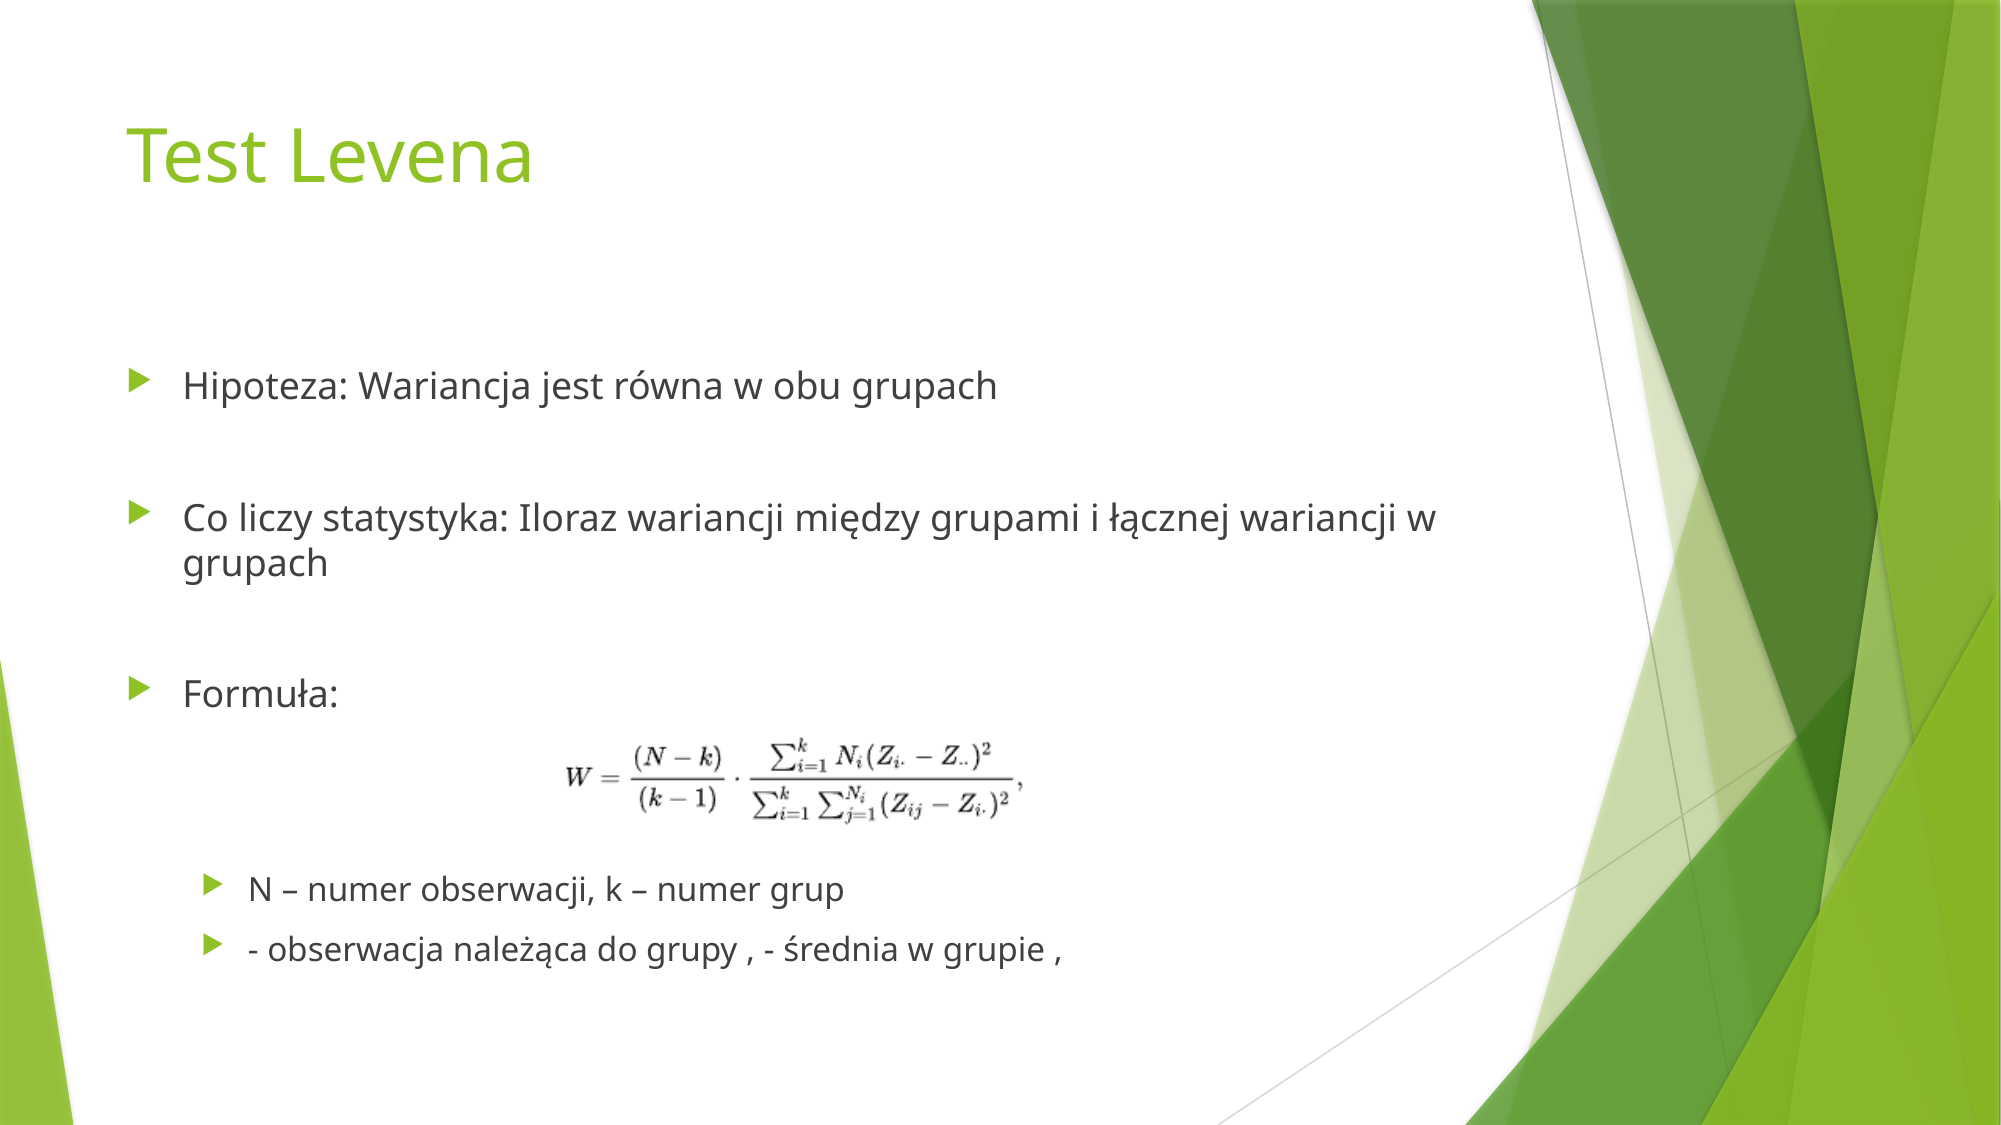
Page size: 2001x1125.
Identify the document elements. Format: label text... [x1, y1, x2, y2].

title Test Levena [111, 99, 1522, 317]
picture [525, 730, 1132, 843]
